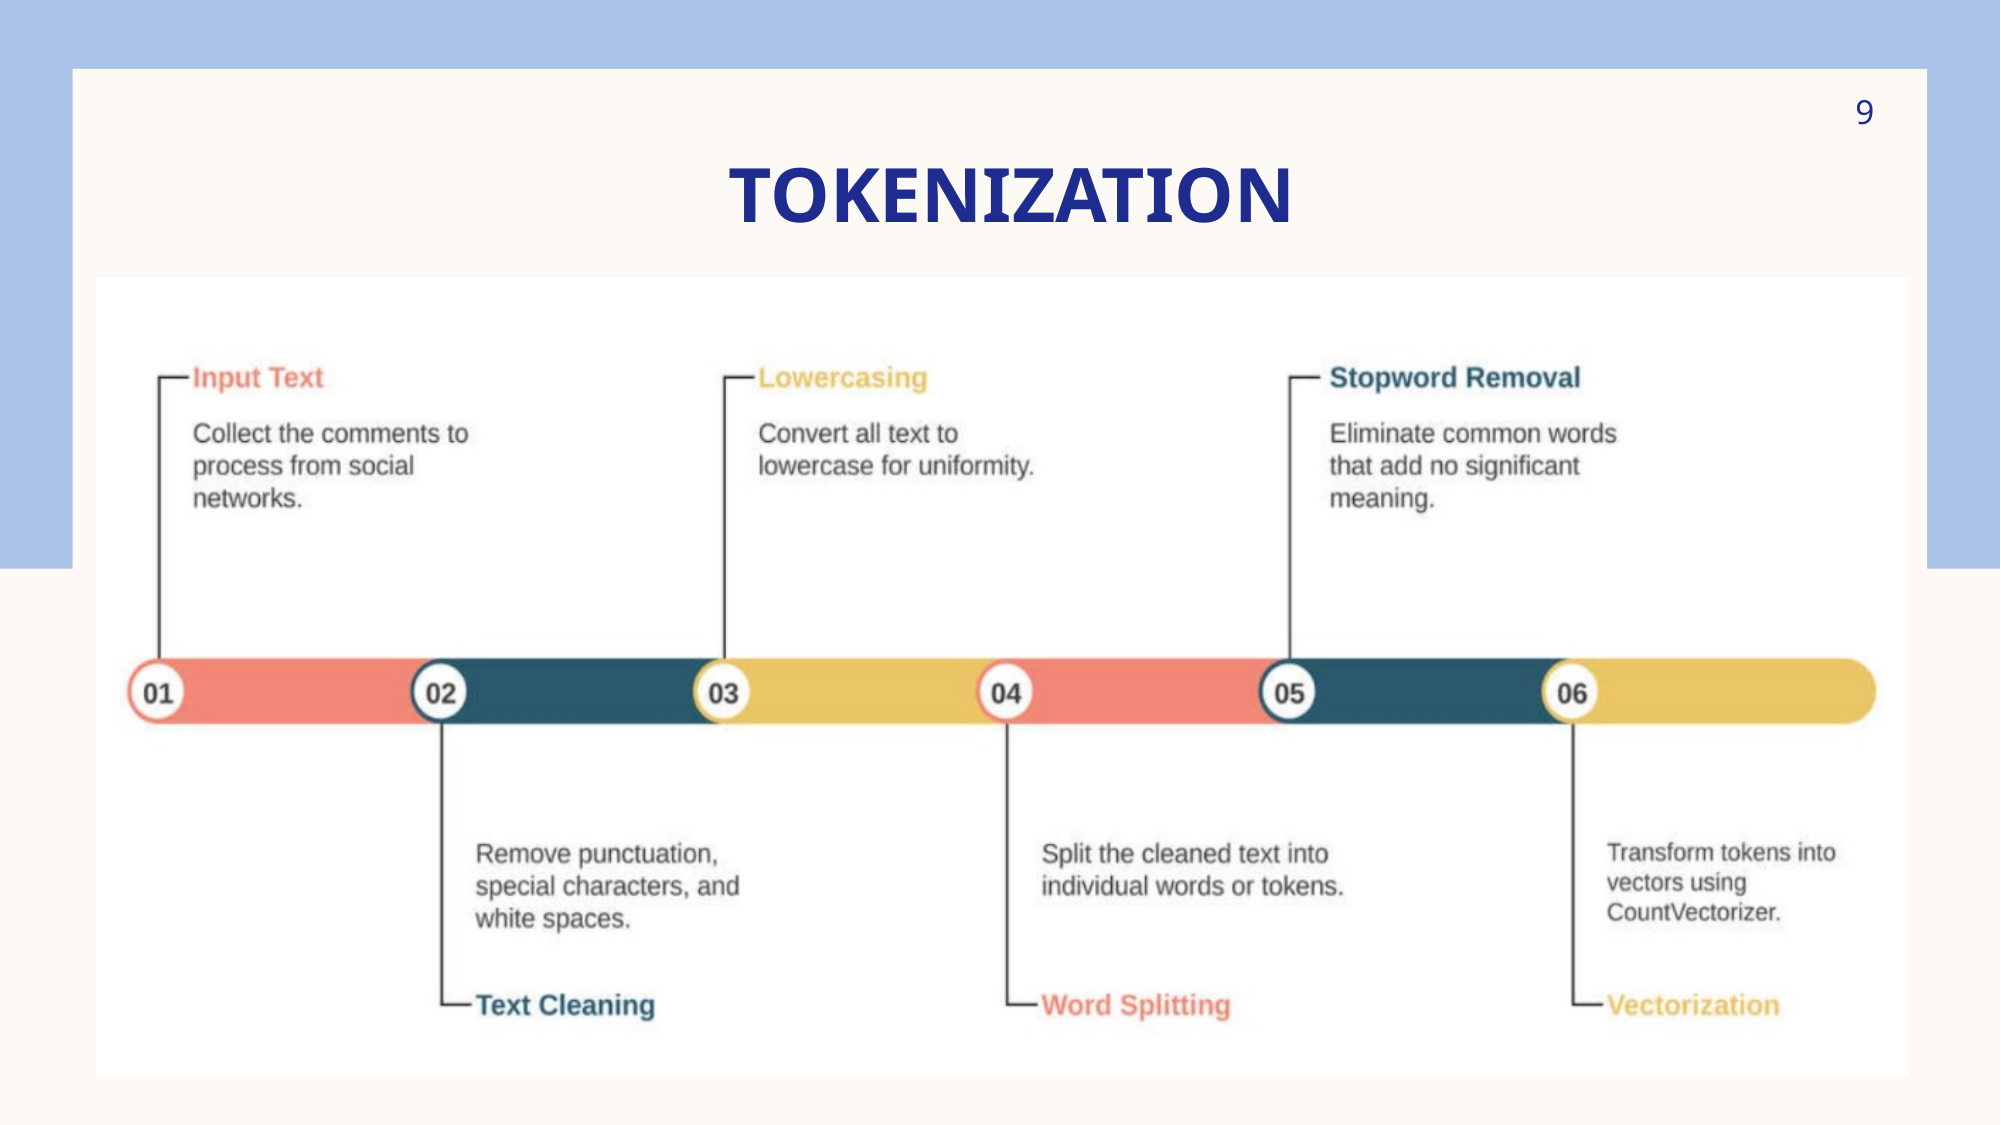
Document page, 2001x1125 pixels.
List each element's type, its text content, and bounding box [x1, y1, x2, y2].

title TOKENIZATION [150, 116, 1875, 238]
slide_number 9 [1699, 75, 1875, 153]
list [96, 278, 1908, 1077]
